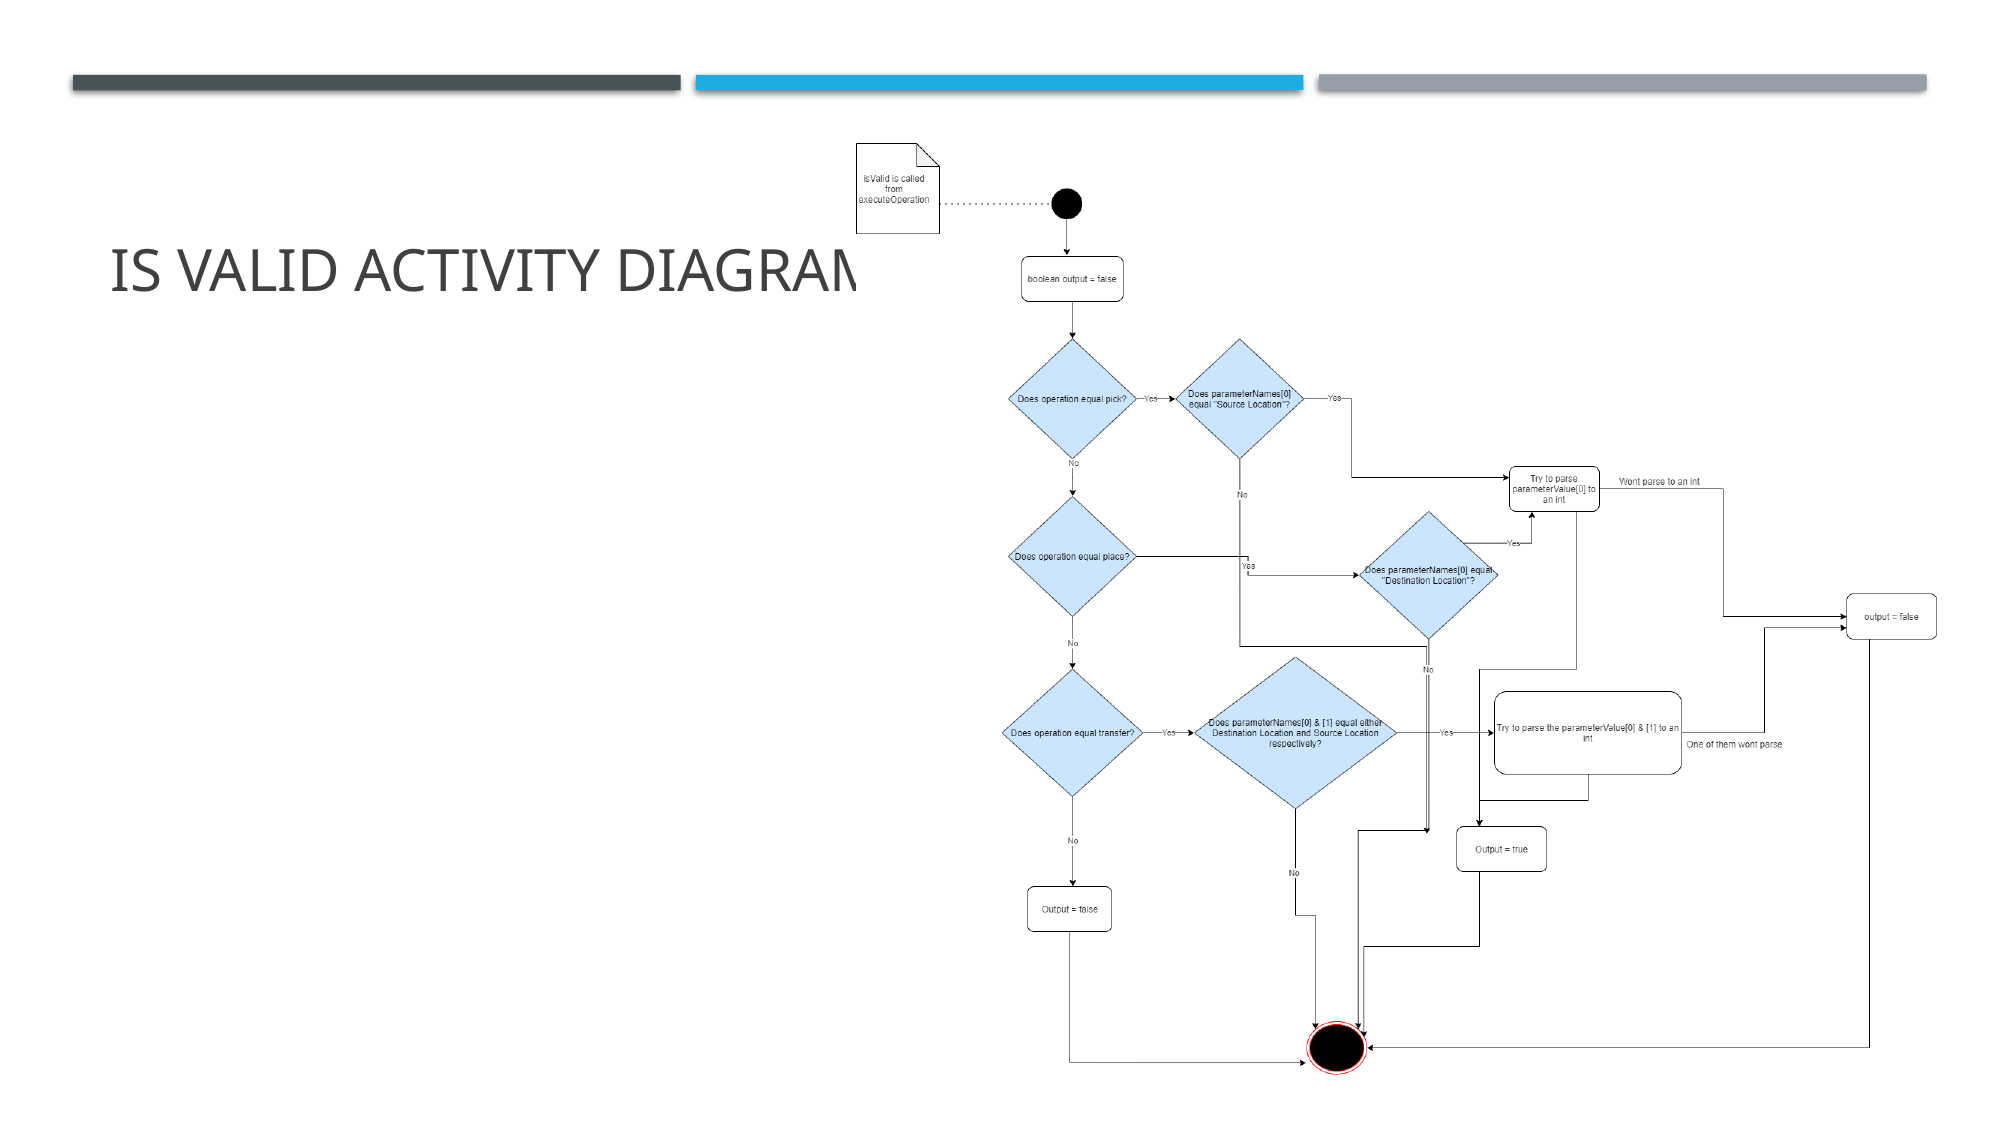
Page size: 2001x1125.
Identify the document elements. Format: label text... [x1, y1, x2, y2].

title iS Valid Activity Diagram [95, 115, 1905, 311]
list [855, 143, 1937, 1076]
